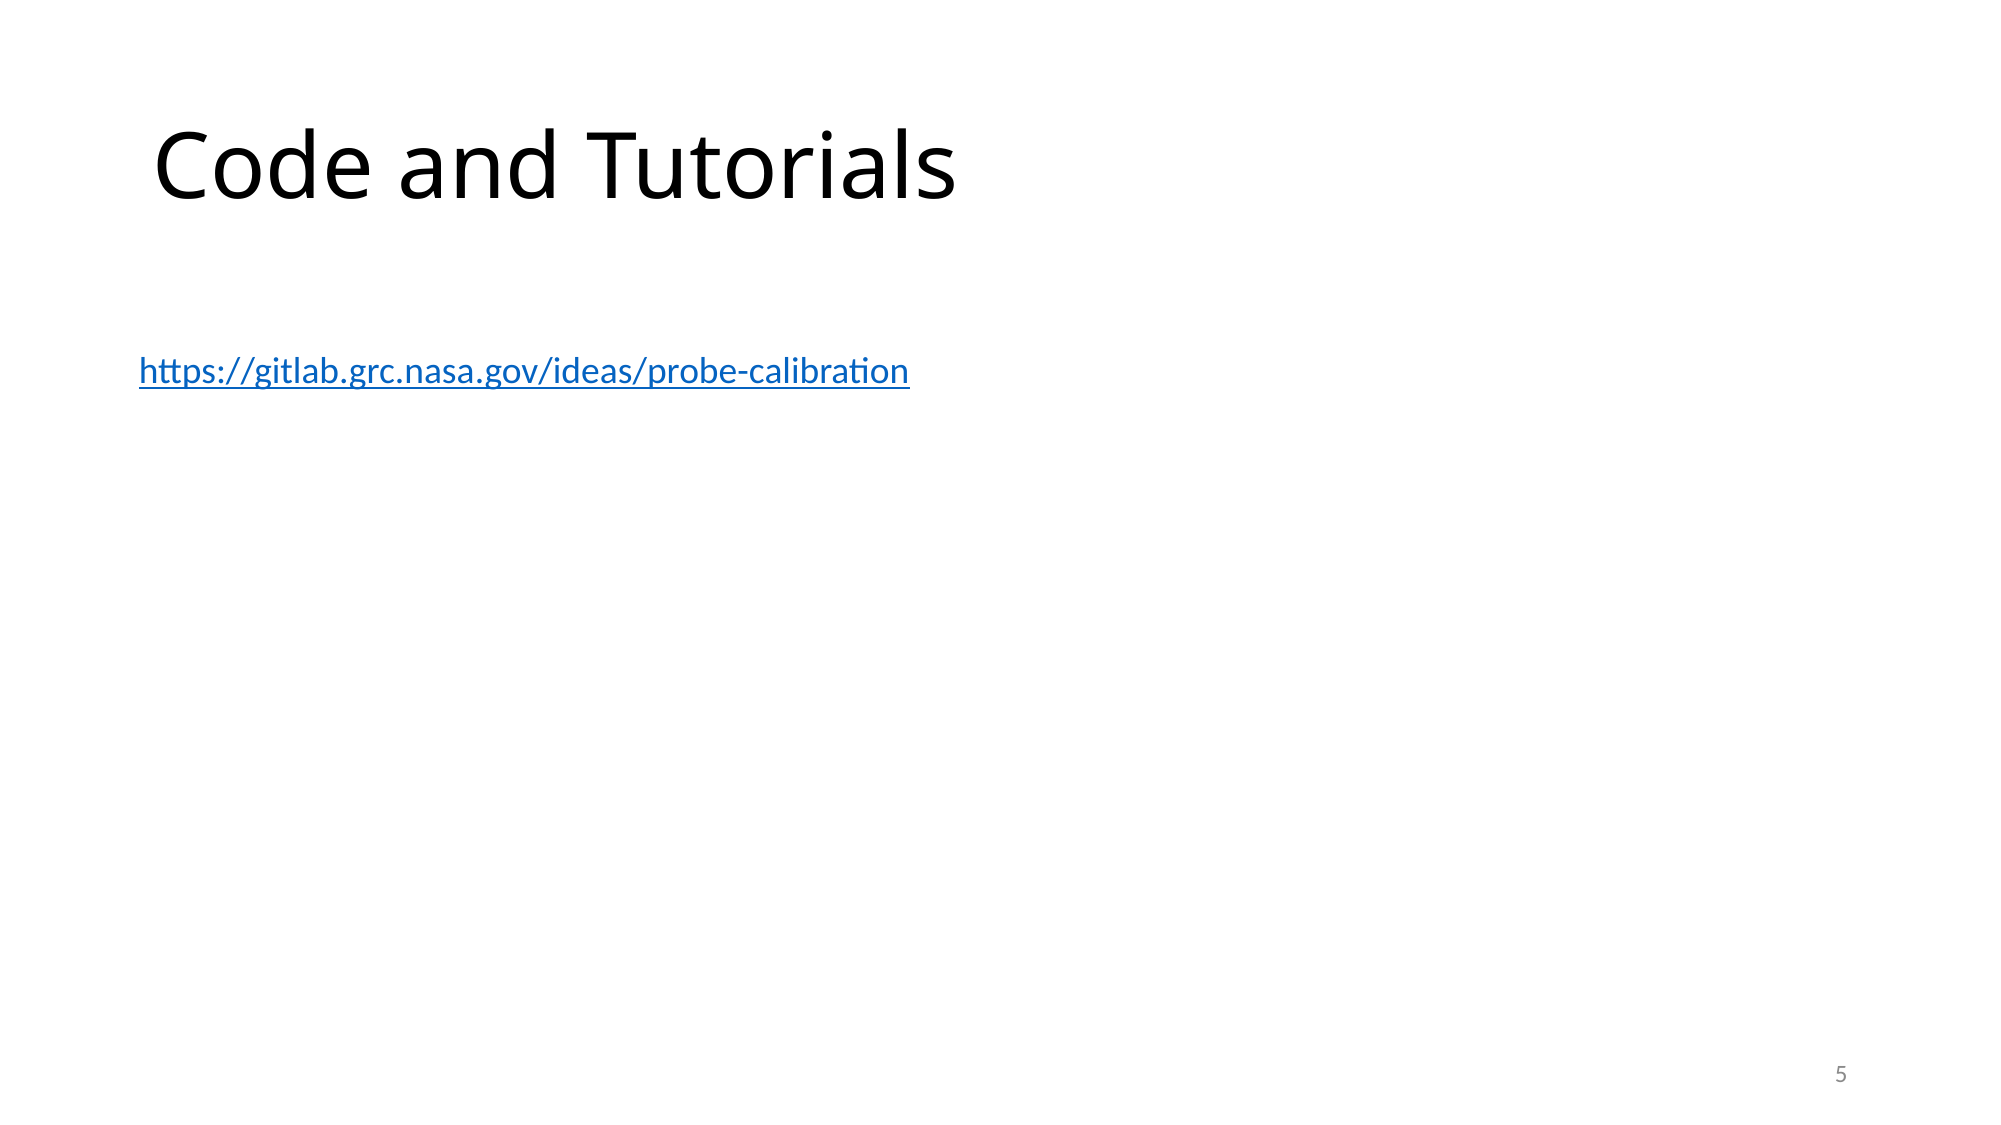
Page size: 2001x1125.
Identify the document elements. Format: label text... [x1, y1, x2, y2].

slide_number 5 [1412, 1042, 1863, 1103]
title Code and Tutorials [137, 59, 1863, 278]
text_box https://gitlab.grc.nasa.gov/ideas/probe-calibration [124, 338, 1125, 399]
